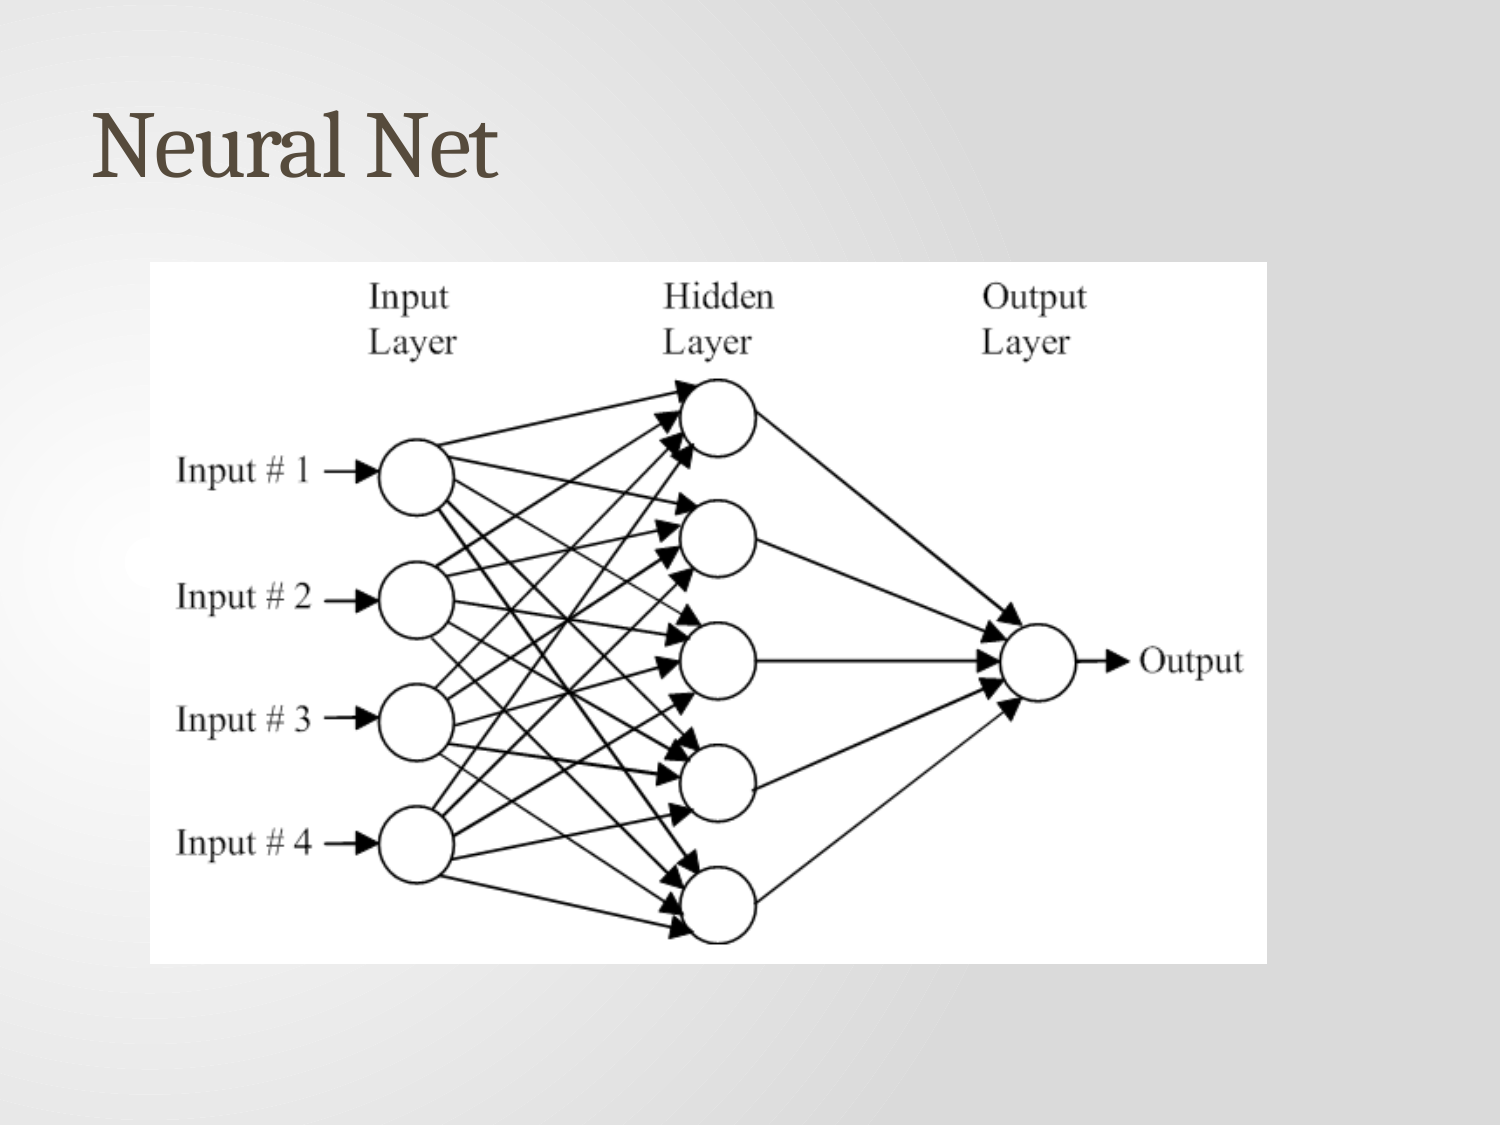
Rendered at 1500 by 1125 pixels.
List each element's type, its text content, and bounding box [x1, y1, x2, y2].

picture [149, 261, 1268, 965]
title Neural Net [75, 45, 1325, 233]
